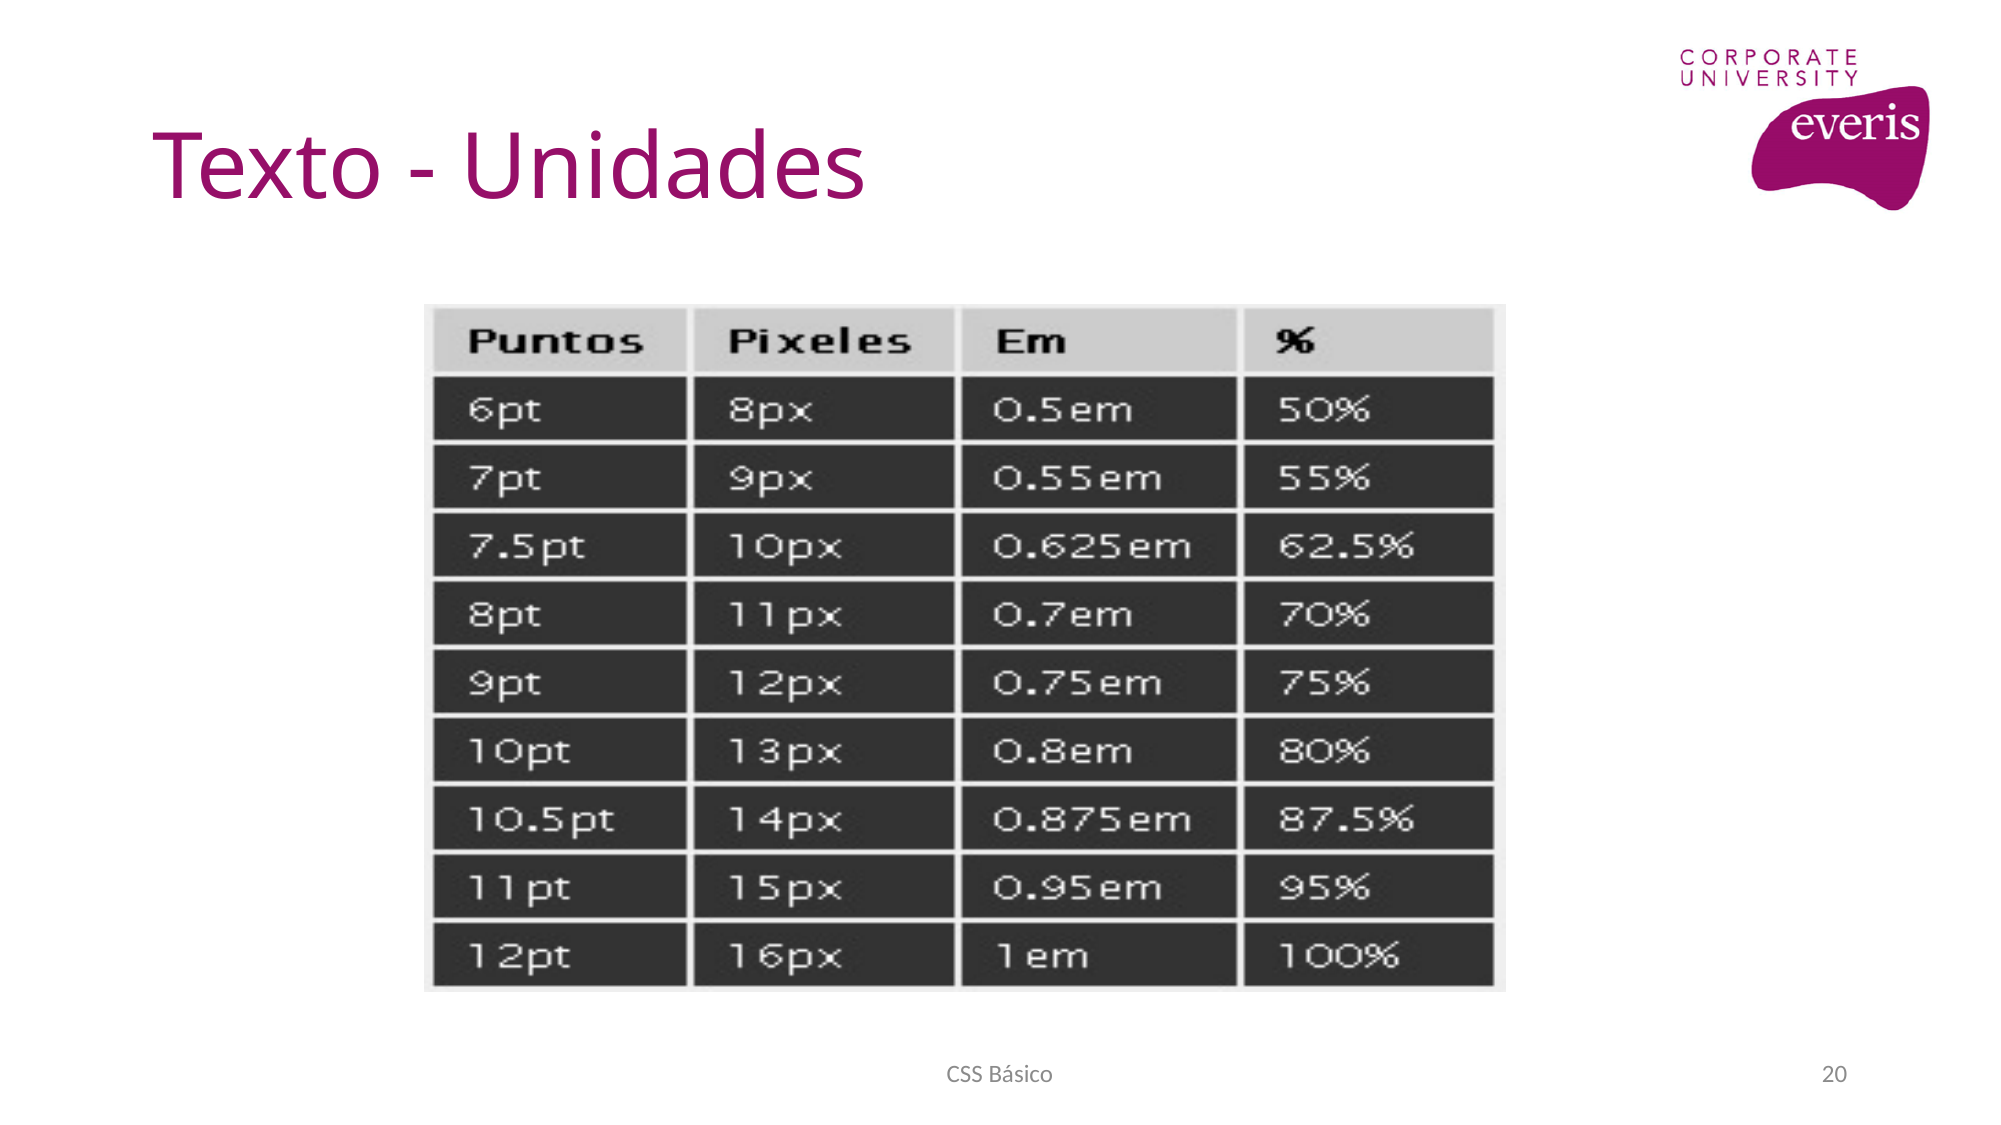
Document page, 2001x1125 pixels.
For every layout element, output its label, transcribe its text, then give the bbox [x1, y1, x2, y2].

picture [1650, 32, 1952, 233]
footer CSS Básico [662, 1042, 1338, 1103]
title Texto - Unidades [137, 59, 1863, 278]
picture [424, 304, 1506, 992]
slide_number 20 [1412, 1042, 1863, 1103]
